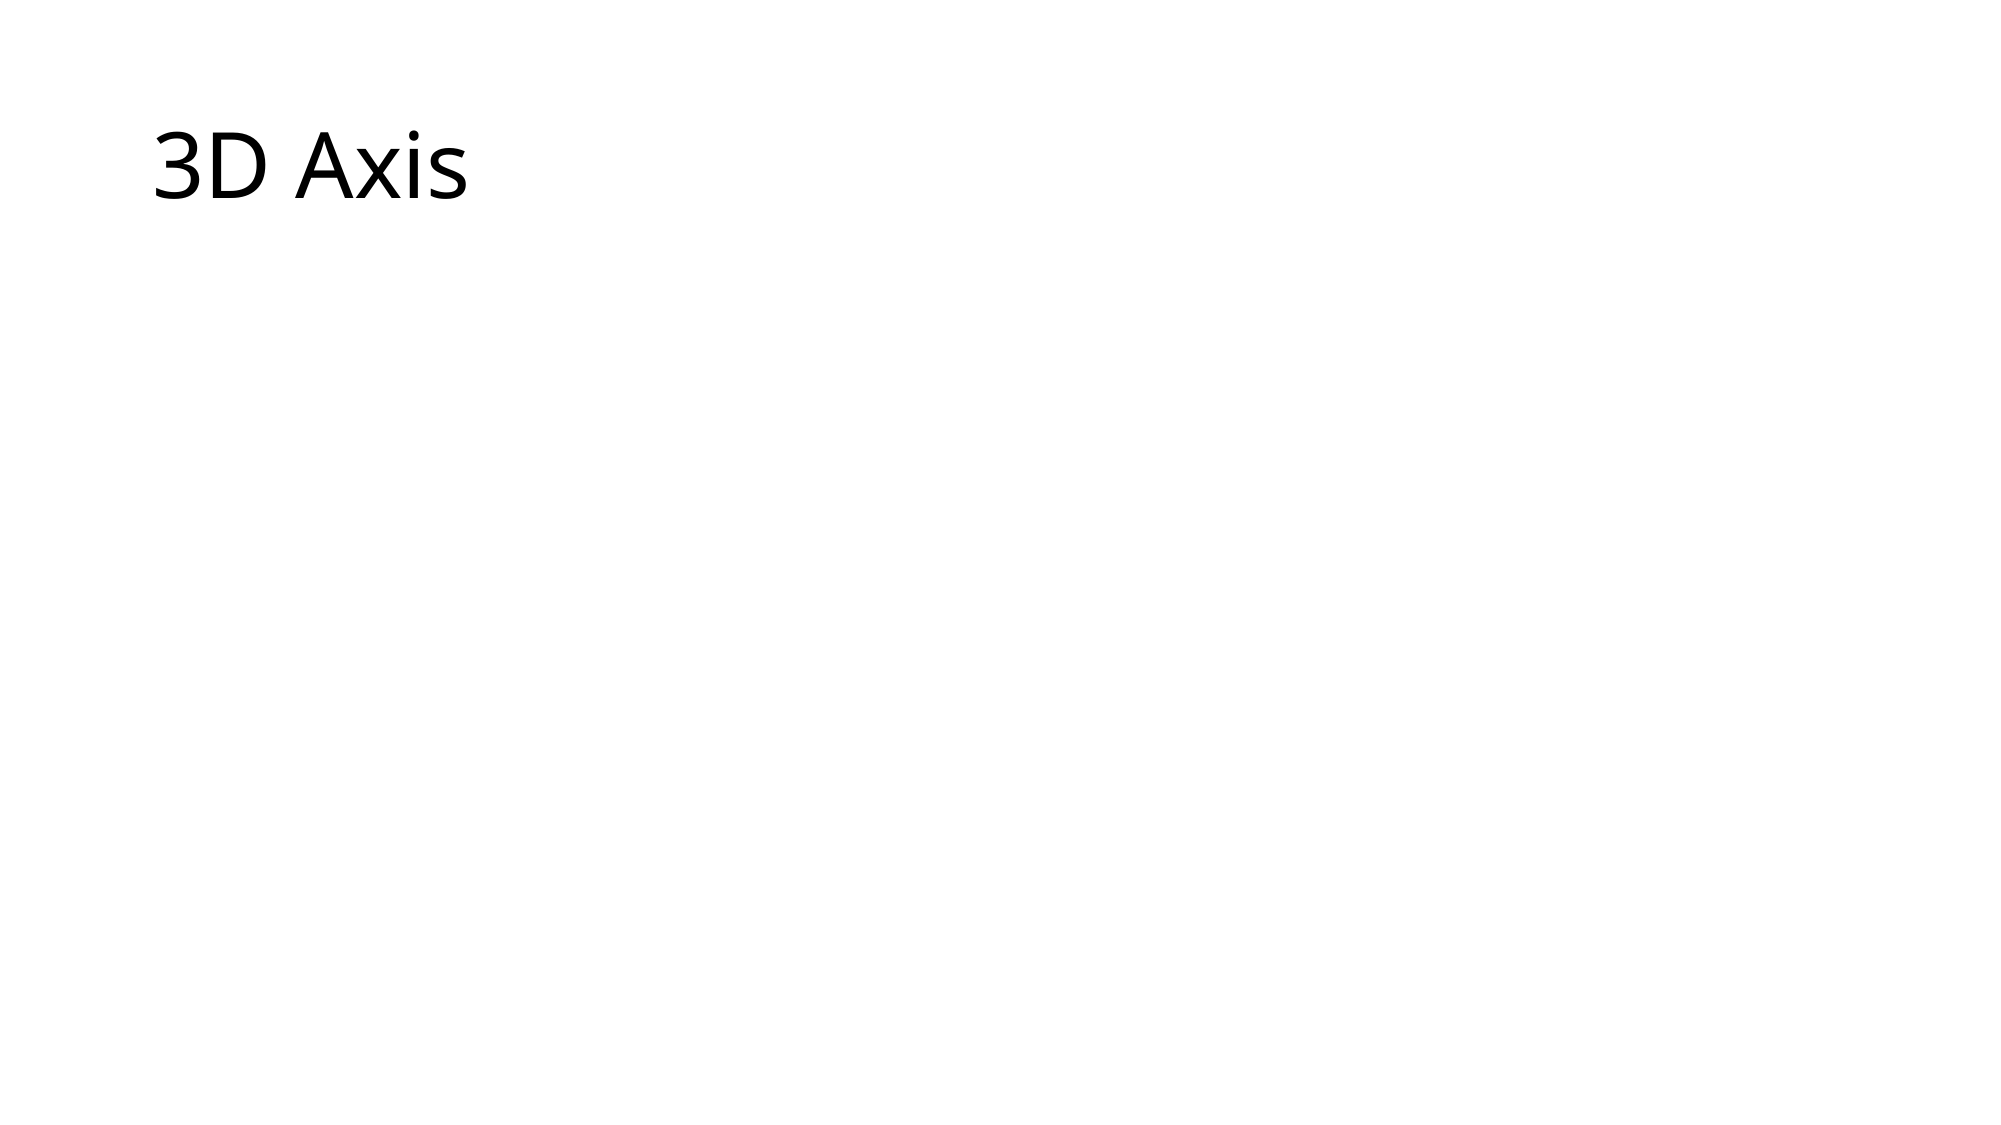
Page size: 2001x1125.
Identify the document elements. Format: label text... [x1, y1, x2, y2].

title 3D Axis [137, 59, 1863, 278]
